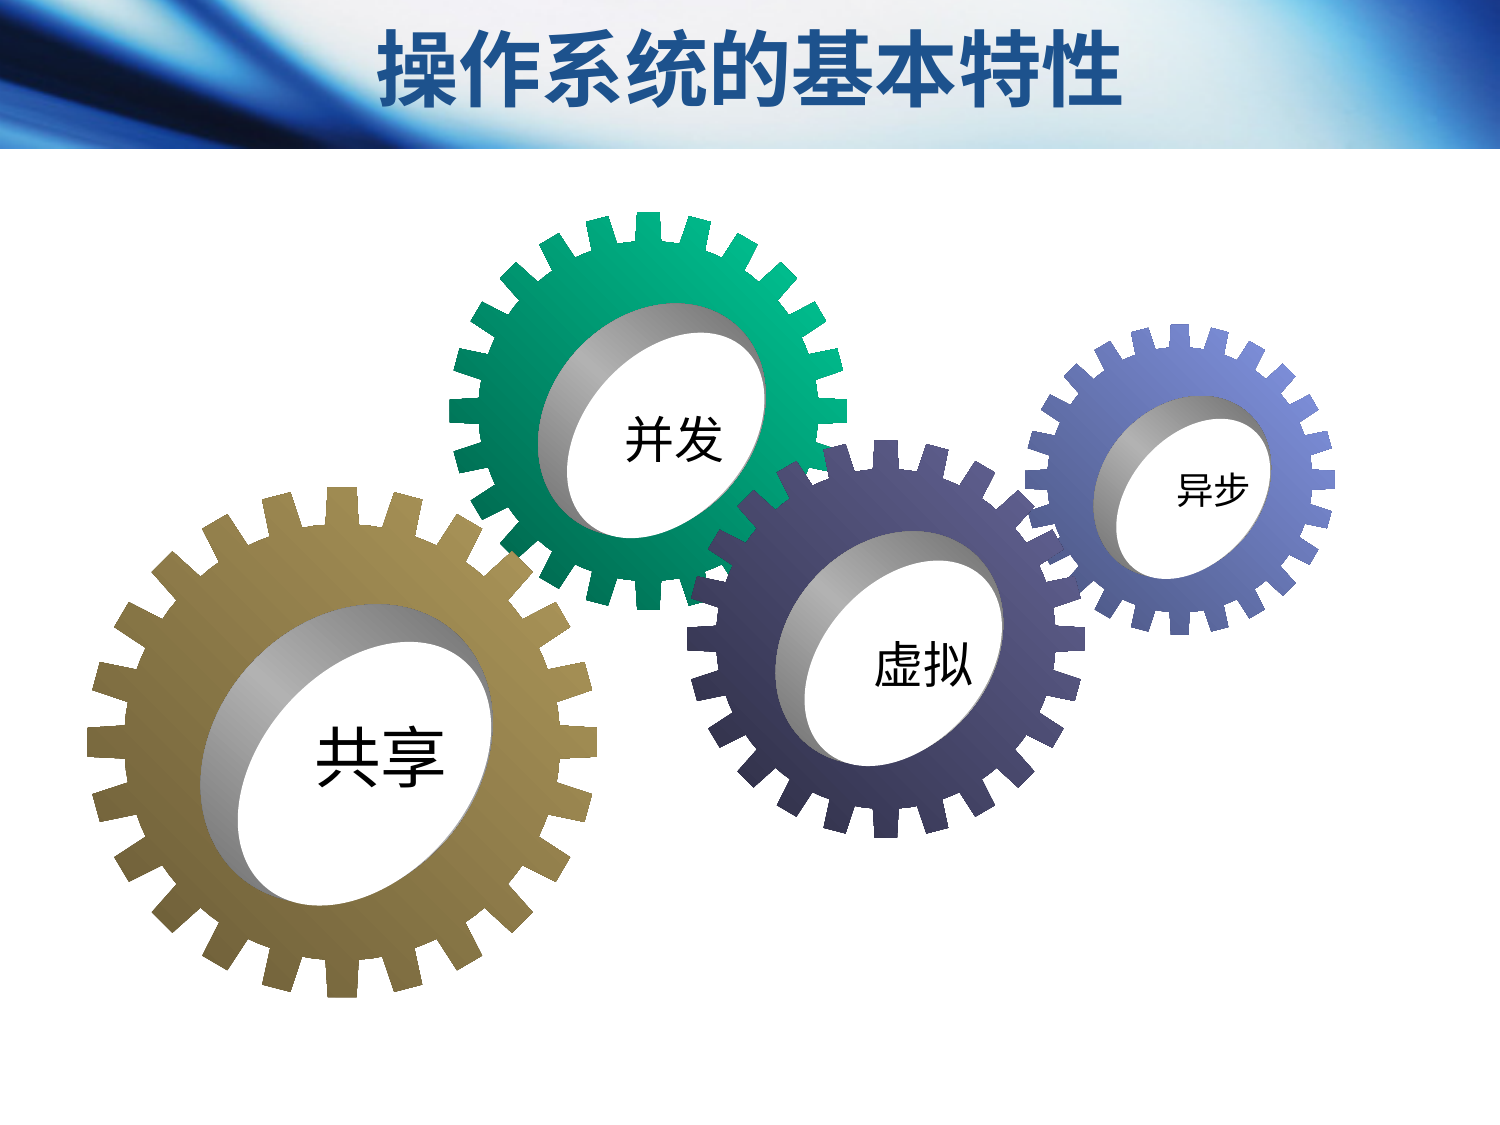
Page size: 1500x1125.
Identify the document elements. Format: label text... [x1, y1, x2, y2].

text_box 操作系统的基本特性 [74, 24, 1425, 118]
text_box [87, 487, 598, 998]
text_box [1024, 324, 1335, 635]
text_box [687, 440, 1085, 838]
picture [0, 0, 1500, 149]
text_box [449, 212, 847, 610]
